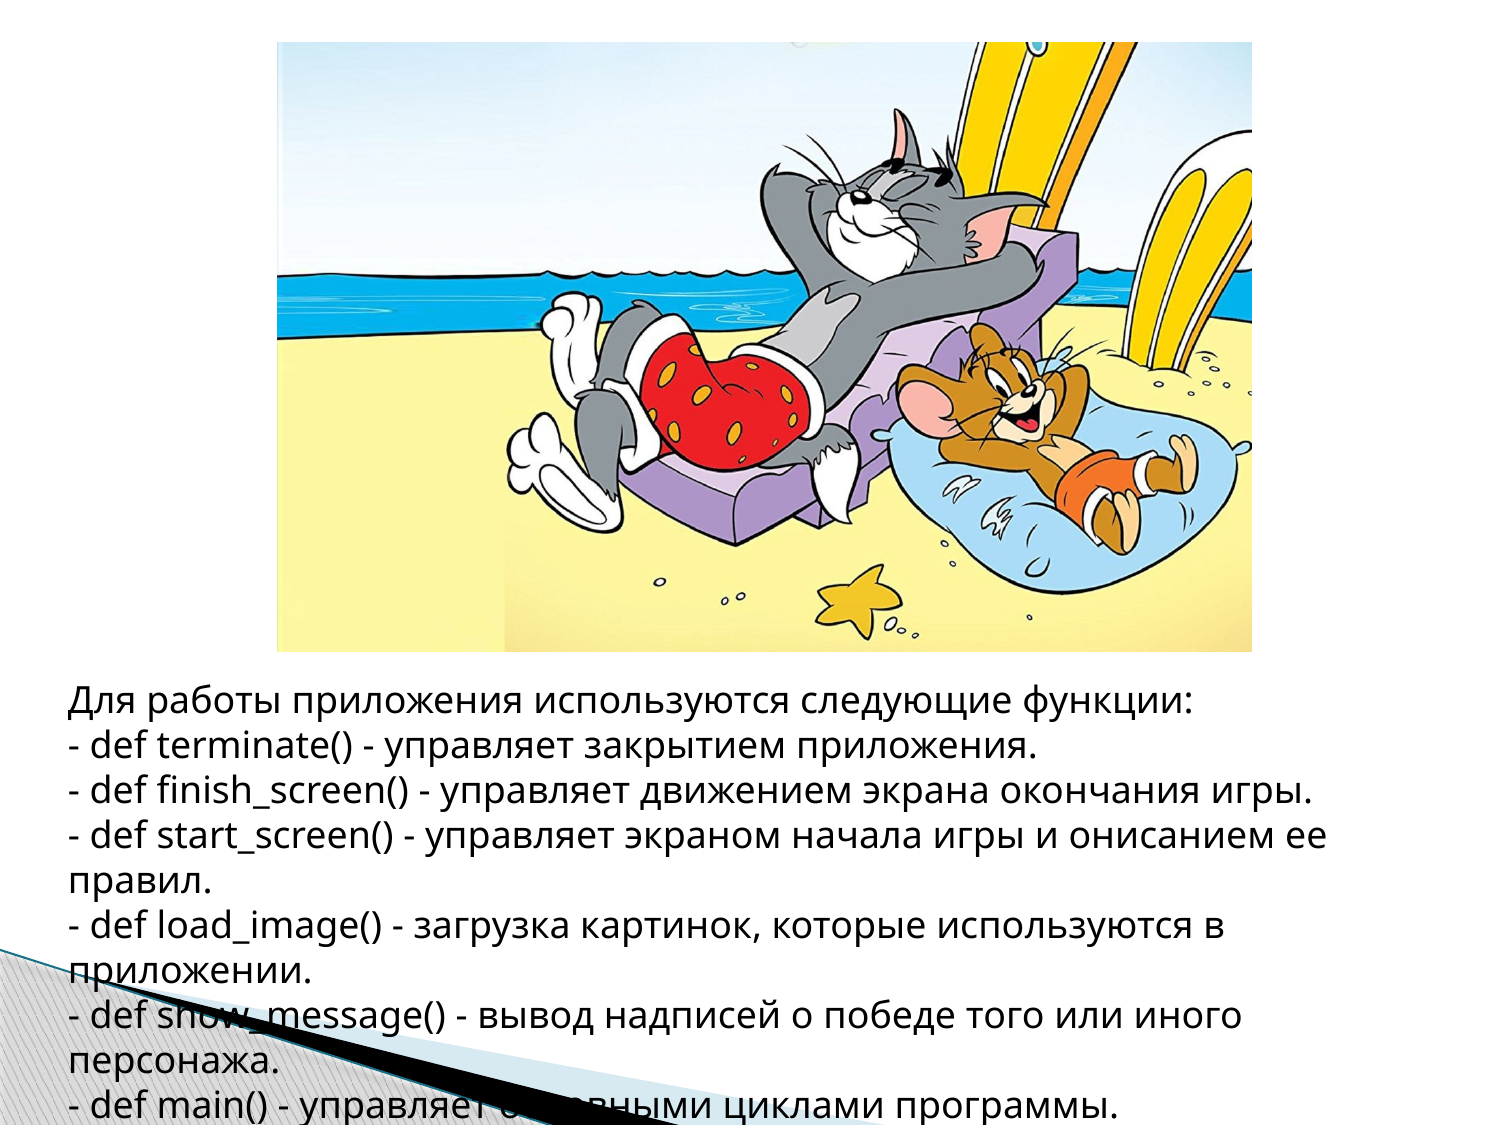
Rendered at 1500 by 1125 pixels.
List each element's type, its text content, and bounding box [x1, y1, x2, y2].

picture [690, 305, 701, 309]
text_box Для работы приложения используются следующие функции: - def terminate() - управляет закрытием приложения. - def finish_screen() - управляет движением экрана окончания игры. - def start_screen() - управляет экраном начала игры и онисанием ее правил. - def load_image() - загрузка картинок, которые используются в приложении. - def show_message() - вывод надписей о победе того или иного персонажа. - def main() - управляет основными циклами программы. [53, 668, 1459, 1125]
picture [277, 42, 1253, 652]
picture [624, 290, 751, 296]
picture [277, 296, 346, 301]
picture [356, 308, 392, 312]
